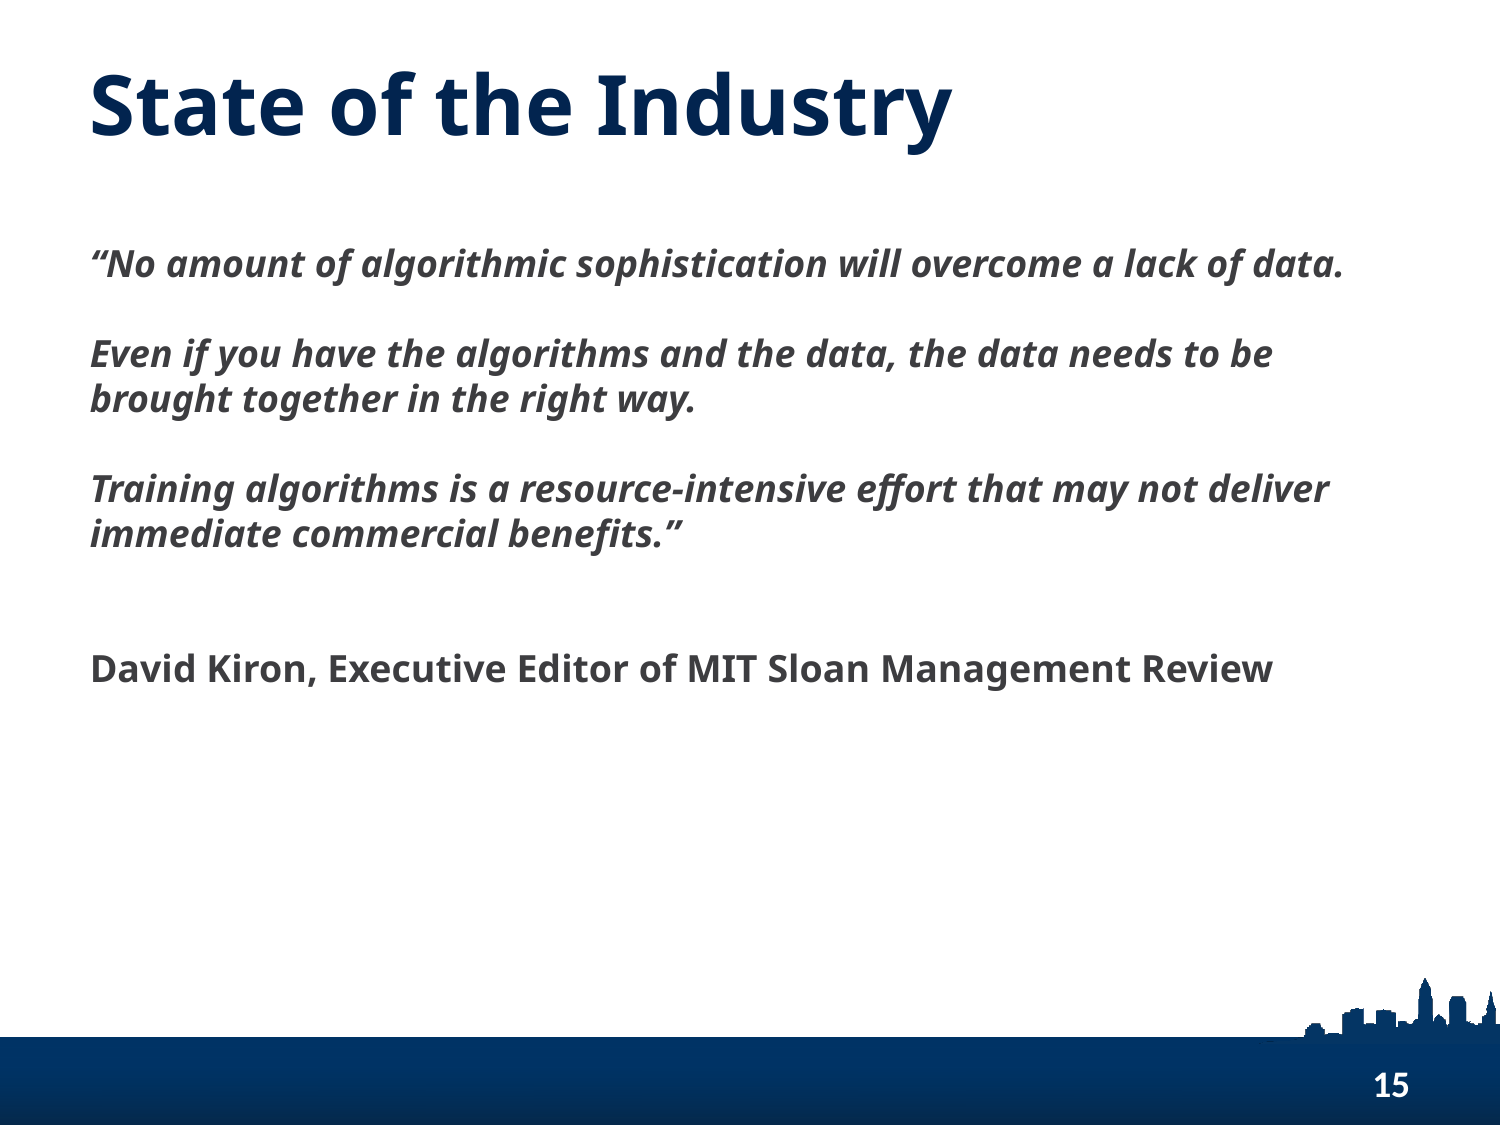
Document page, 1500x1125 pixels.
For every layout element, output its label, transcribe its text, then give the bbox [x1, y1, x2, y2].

title State of the Industry [75, 45, 1425, 232]
picture [0, 975, 1500, 1125]
text_box “No amount of algorithmic sophistication will overcome a lack of data. Even if you have the algorithms and the data, the data needs to be brought together in the right way. Training algorithms is a resource-intensive effort that may not deliver immediate commercial benefits.” David Kiron, Executive Editor of MIT Sloan Management Review [74, 232, 1442, 743]
slide_number 15 [1074, 1052, 1425, 1113]
